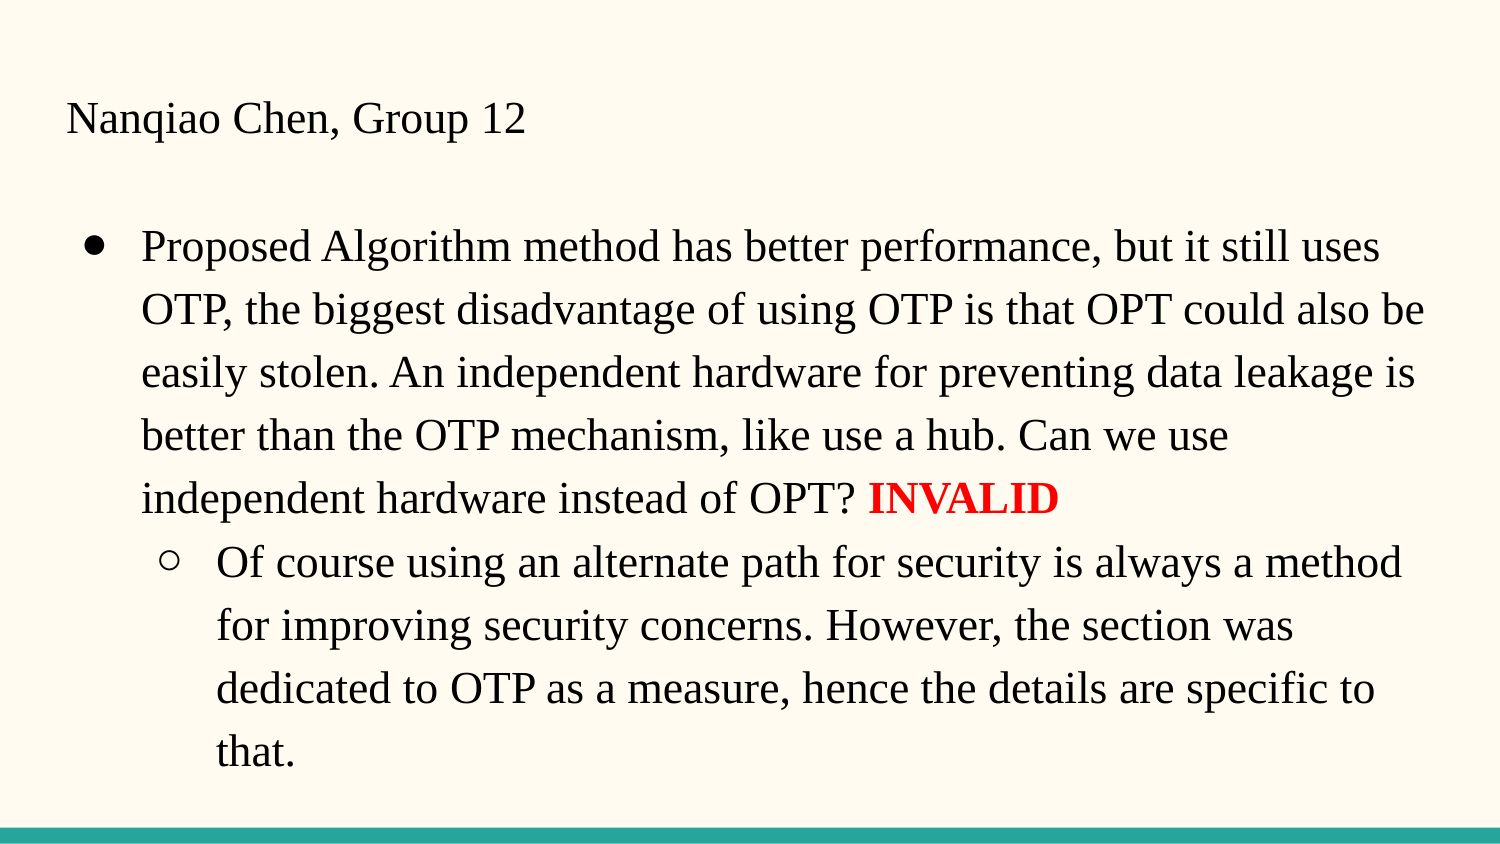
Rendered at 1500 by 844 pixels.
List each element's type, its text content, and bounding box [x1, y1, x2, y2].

title Nanqiao Chen, Group 12 [51, 72, 1449, 174]
list Proposed Algorithm method has better performance, but it still uses OTP, the biggest disadvantage of using OTP is that OPT could also be easily stolen. An independent hardware for preventing data leakage is better than the OTP mechanism, like use a hub. Can we use independent hardware instead of OPT? INVALID Of course using an alternate path for security is always a method for improving security concerns. However, the section was dedicated to OTP as a measure, hence the details are specific to that. [51, 192, 1449, 750]
